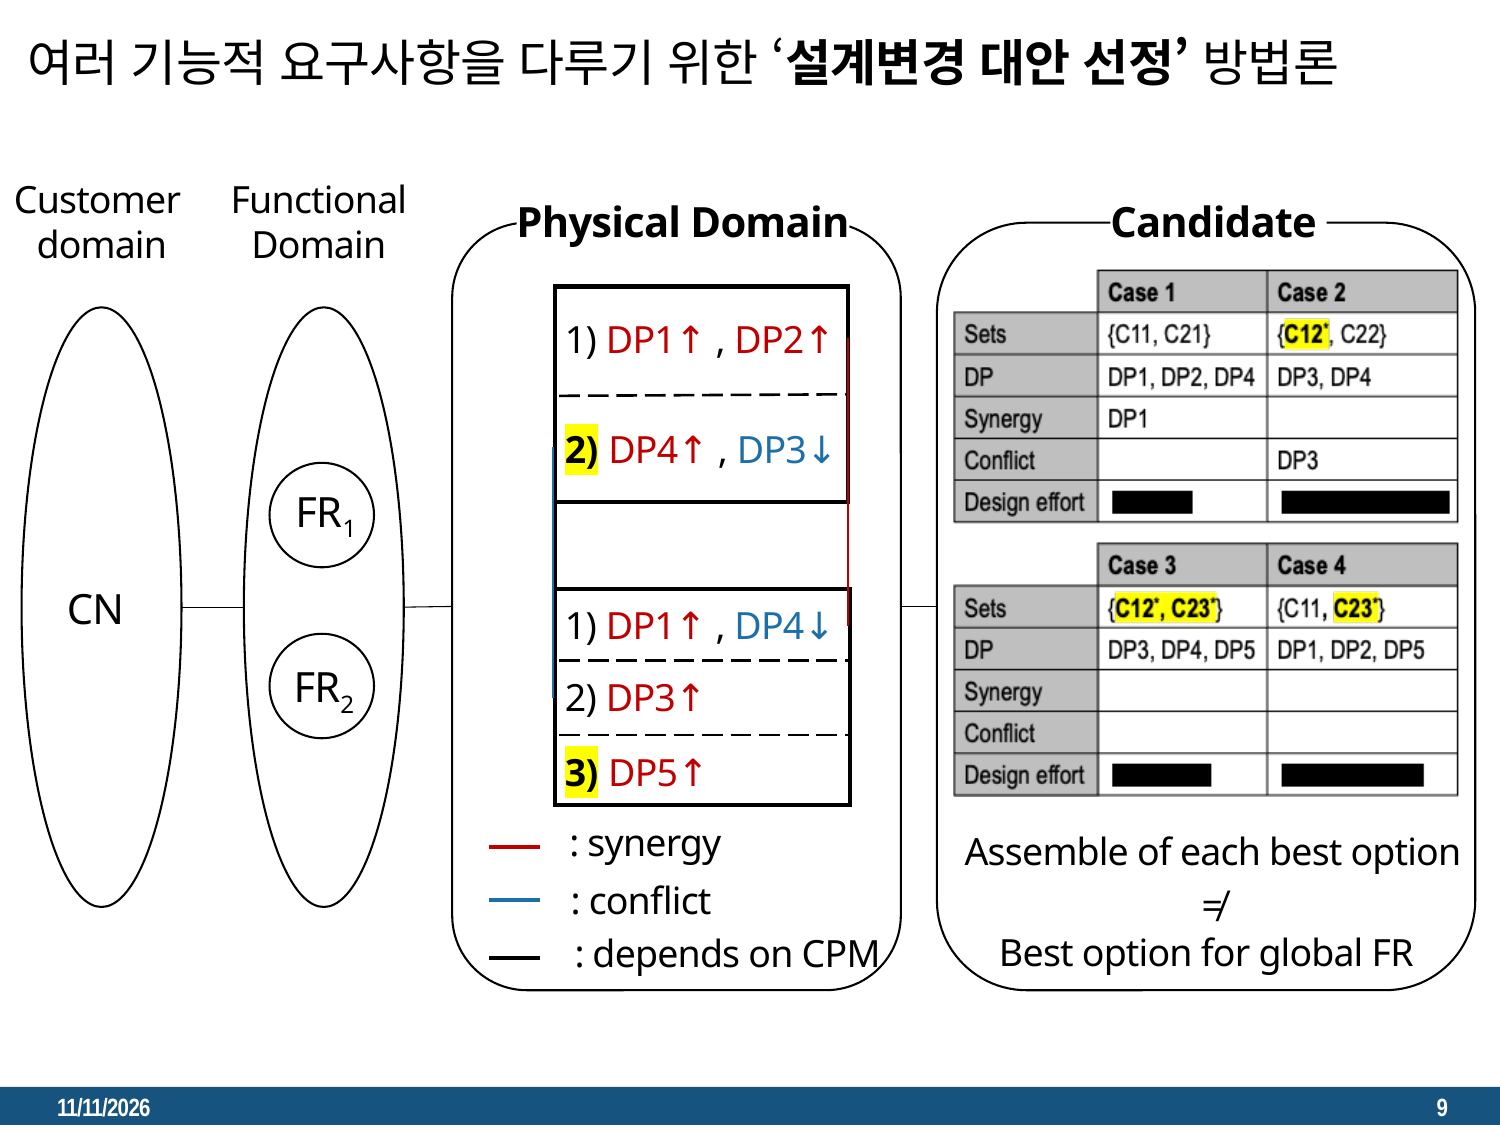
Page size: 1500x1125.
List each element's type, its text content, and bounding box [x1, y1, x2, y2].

text_box [268, 461, 376, 569]
text_box Assemble of each best option [964, 828, 1471, 874]
text_box 여러 기능적 요구사항을 다루기 위한 ‘설계변경 대안 선정’ 방법론 [12, 13, 1500, 110]
slide_number 2023. 3. 29. [42, 1086, 380, 1125]
slide_number 9 [1125, 1086, 1464, 1125]
text_box [20, 306, 183, 909]
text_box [847, 338, 851, 626]
text_box Customer domain [13, 176, 191, 267]
text_box [451, 222, 902, 992]
text_box Physical Domain [516, 195, 850, 246]
text_box [935, 221, 1477, 992]
text_box : depends on CPM [574, 930, 890, 976]
text_box [242, 306, 405, 909]
text_box Functional Domain [230, 176, 408, 267]
text_box Candidate [1110, 196, 1327, 247]
picture [953, 267, 1460, 807]
text_box Best option for global FR [999, 928, 1419, 974]
text_box : conflict [570, 876, 712, 922]
text_box ≠ [1201, 881, 1224, 927]
text_box : synergy [569, 818, 722, 864]
